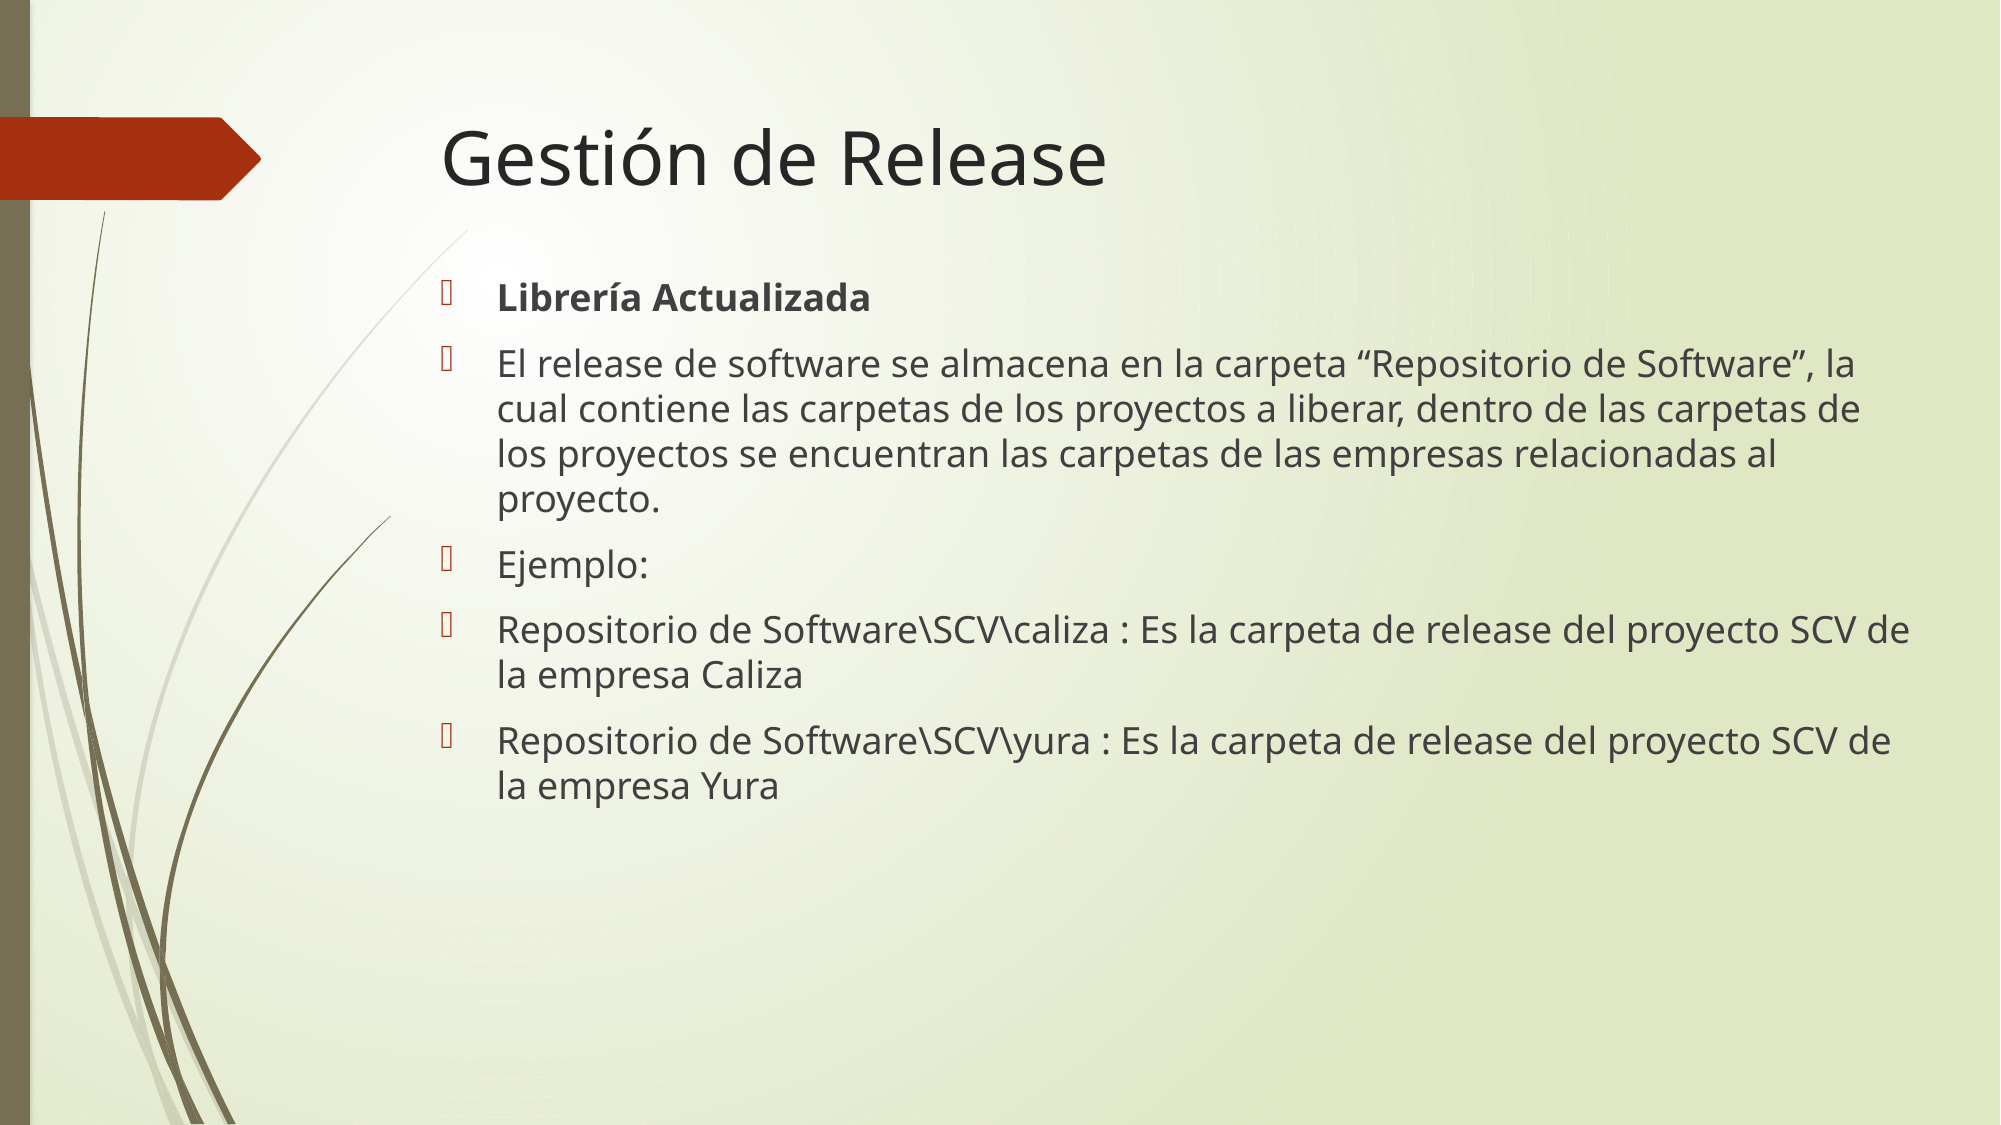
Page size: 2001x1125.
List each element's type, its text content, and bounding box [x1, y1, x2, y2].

list Librería Actualizada El release de software se almacena en la carpeta “Repositorio de Software”, la cual contiene las carpetas de los proyectos a liberar, dentro de las carpetas de los proyectos se encuentran las carpetas de las empresas relacionadas al proyecto. Ejemplo: Repositorio de Software\SCV\caliza : Es la carpeta de release del proyecto SCV de la empresa Caliza Repositorio de Software\SCV\yura : Es la carpeta de release del proyecto SCV de la empresa Yura [425, 266, 1933, 876]
title Gestión de Release [425, 102, 1888, 266]
